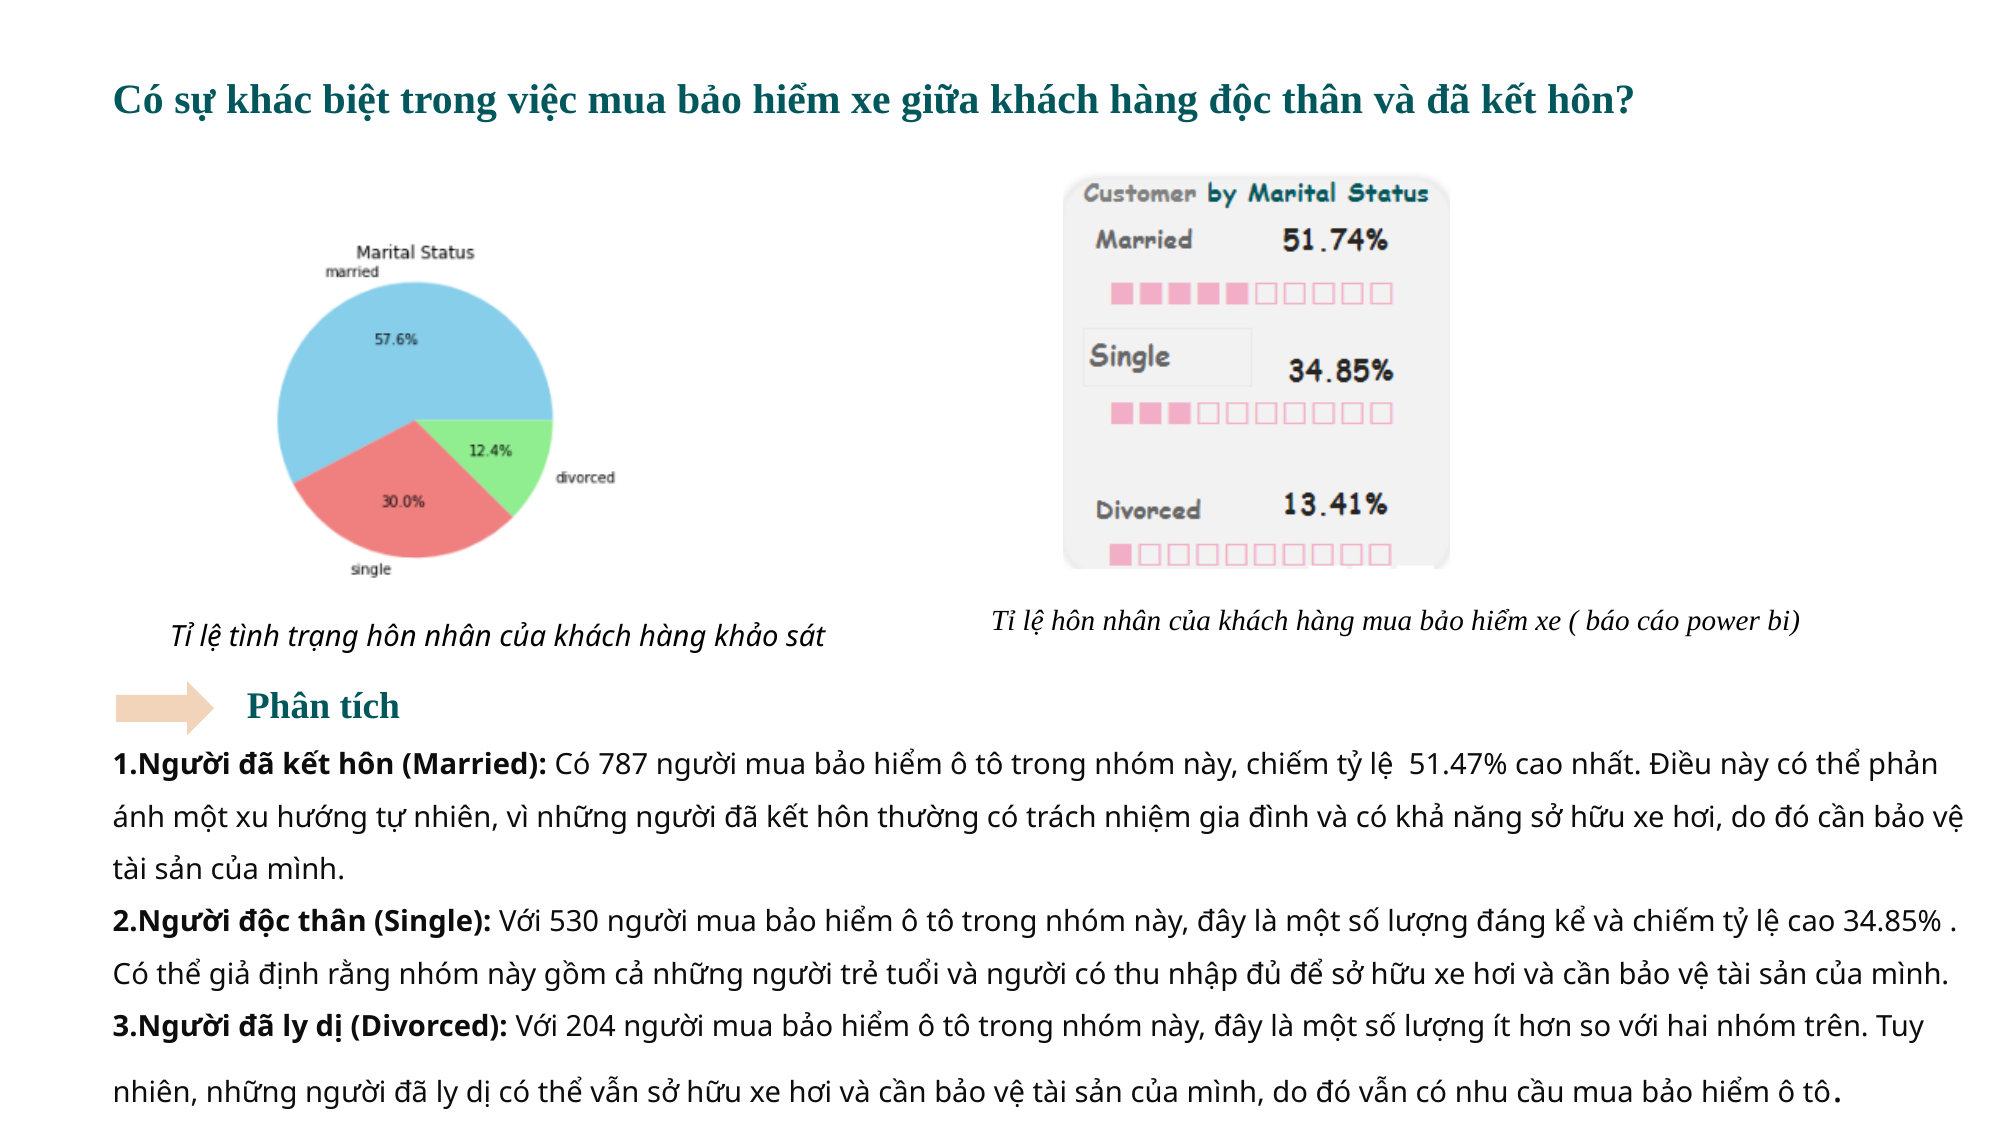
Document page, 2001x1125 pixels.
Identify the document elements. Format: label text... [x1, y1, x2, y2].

text_box Phân tích [232, 673, 478, 734]
text_box Có sự khác biệt trong việc mua bảo hiểm xe giữa khách hàng độc thân và đã kết hôn? [97, 13, 1668, 129]
text_box Người đã kết hôn (Married): Có 787 người mua bảo hiểm ô tô trong nhóm này, chiếm tỷ lệ 51.47% cao nhất. Điều này có thể phản ánh một xu hướng tự nhiên, vì những người đã kết hôn thường có trách nhiệm gia đình và có khả năng sở hữu xe hơi, do đó cần bảo vệ tài sản của mình. Người độc thân (Single): Với 530 người mua bảo hiểm ô tô trong nhóm này, đây là một số lượng đáng kể và chiếm tỷ lệ cao 34.85% . Có thể giả định rằng nhóm này gồm cả những người trẻ tuổi và người có thu nhập đủ để sở hữu xe hơi và cần bảo vệ tài sản của mình. Người đã ly dị (Divorced): Với 204 người mua bảo hiểm ô tô trong nhóm này, đây là một số lượng ít hơn so với hai nhóm trên. Tuy nhiên, những người đã ly dị có thể vẫn sở hữu xe hơi và cần bảo vệ tài sản của mình, do đó vẫn có nhu cầu mua bảo hiểm ô tô. [97, 720, 2000, 1118]
text_box Tỉ lệ hôn nhân của khách hàng mua bảo hiểm xe ( báo cáo power bi) [976, 593, 1824, 644]
picture [1063, 171, 1450, 569]
picture [254, 235, 670, 589]
text_box [115, 678, 216, 738]
text_box Tỉ lệ tình trạng hôn nhân của khách hàng khảo sát [155, 609, 883, 660]
